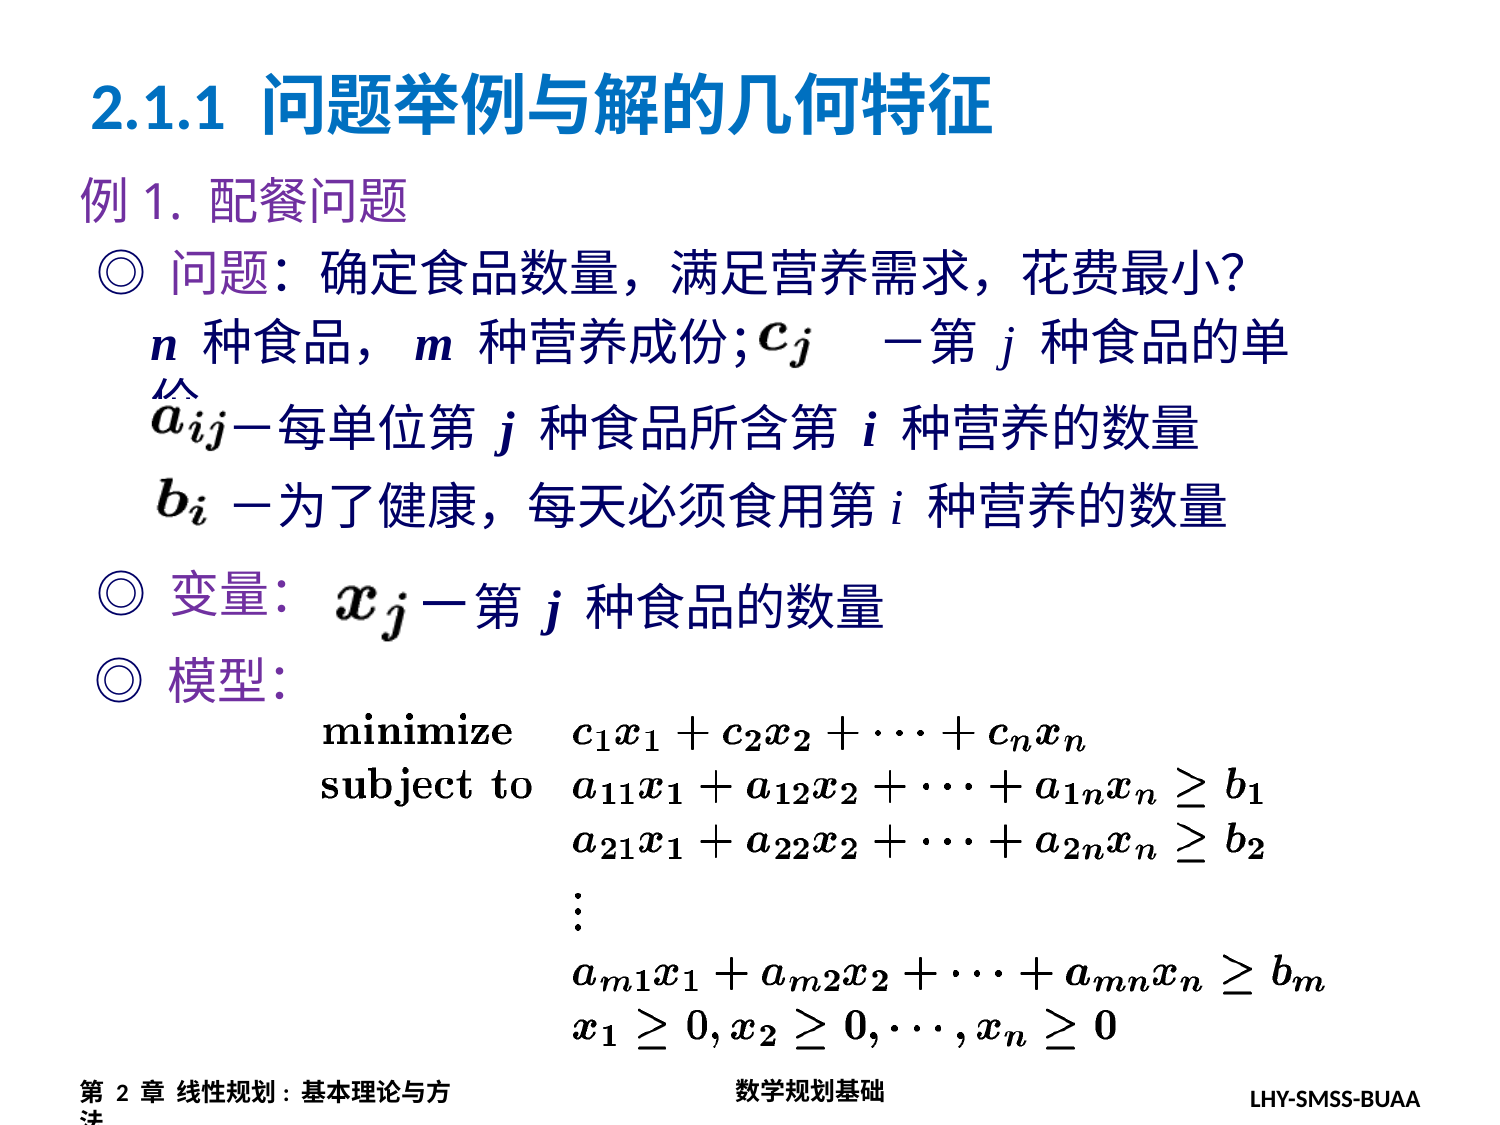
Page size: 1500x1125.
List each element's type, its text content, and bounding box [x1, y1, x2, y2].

text_box ◎ 变量： [81, 555, 377, 631]
text_box ◎ 模型： [79, 641, 375, 717]
text_box ◎ 问题：确定食品数量，满足营养需求，花费最小？ [81, 233, 1500, 309]
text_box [147, 389, 1218, 465]
text_box 例1. 配餐问题 [64, 162, 424, 237]
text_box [147, 467, 1282, 543]
picture [316, 710, 1328, 1055]
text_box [135, 302, 1330, 378]
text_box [300, 559, 1128, 648]
title 2.1.1 问题举例与解的几何特征 [75, 45, 1355, 161]
